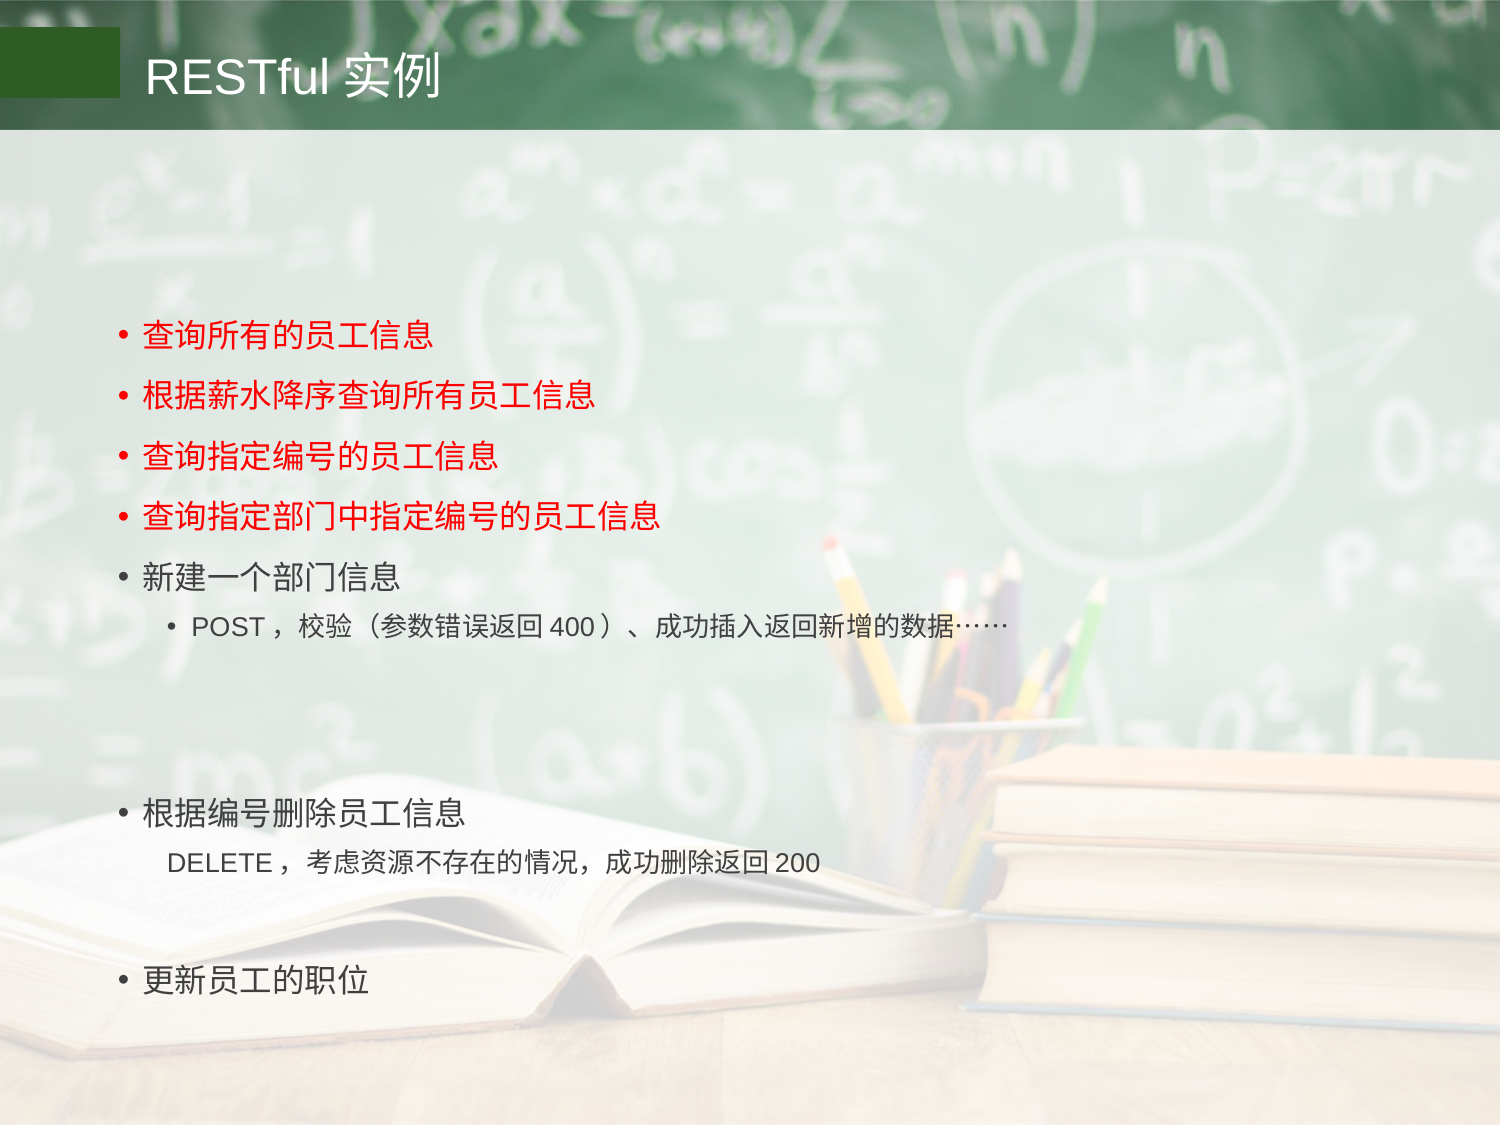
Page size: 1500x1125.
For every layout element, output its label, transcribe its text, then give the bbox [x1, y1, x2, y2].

title RESTful实例 [129, 12, 1397, 125]
picture [0, 0, 1500, 129]
list 查询所有的员工信息 根据薪水降序查询所有员工信息 查询指定编号的员工信息 查询指定部门中指定编号的员工信息 新建一个部门信息 POST，校验（参数错误返回400）、成功插入返回新增的数据…… 根据编号删除员工信息 DELETE，考虑资源不存在的情况，成功删除返回200 更新员工的职位 [103, 299, 1397, 1014]
